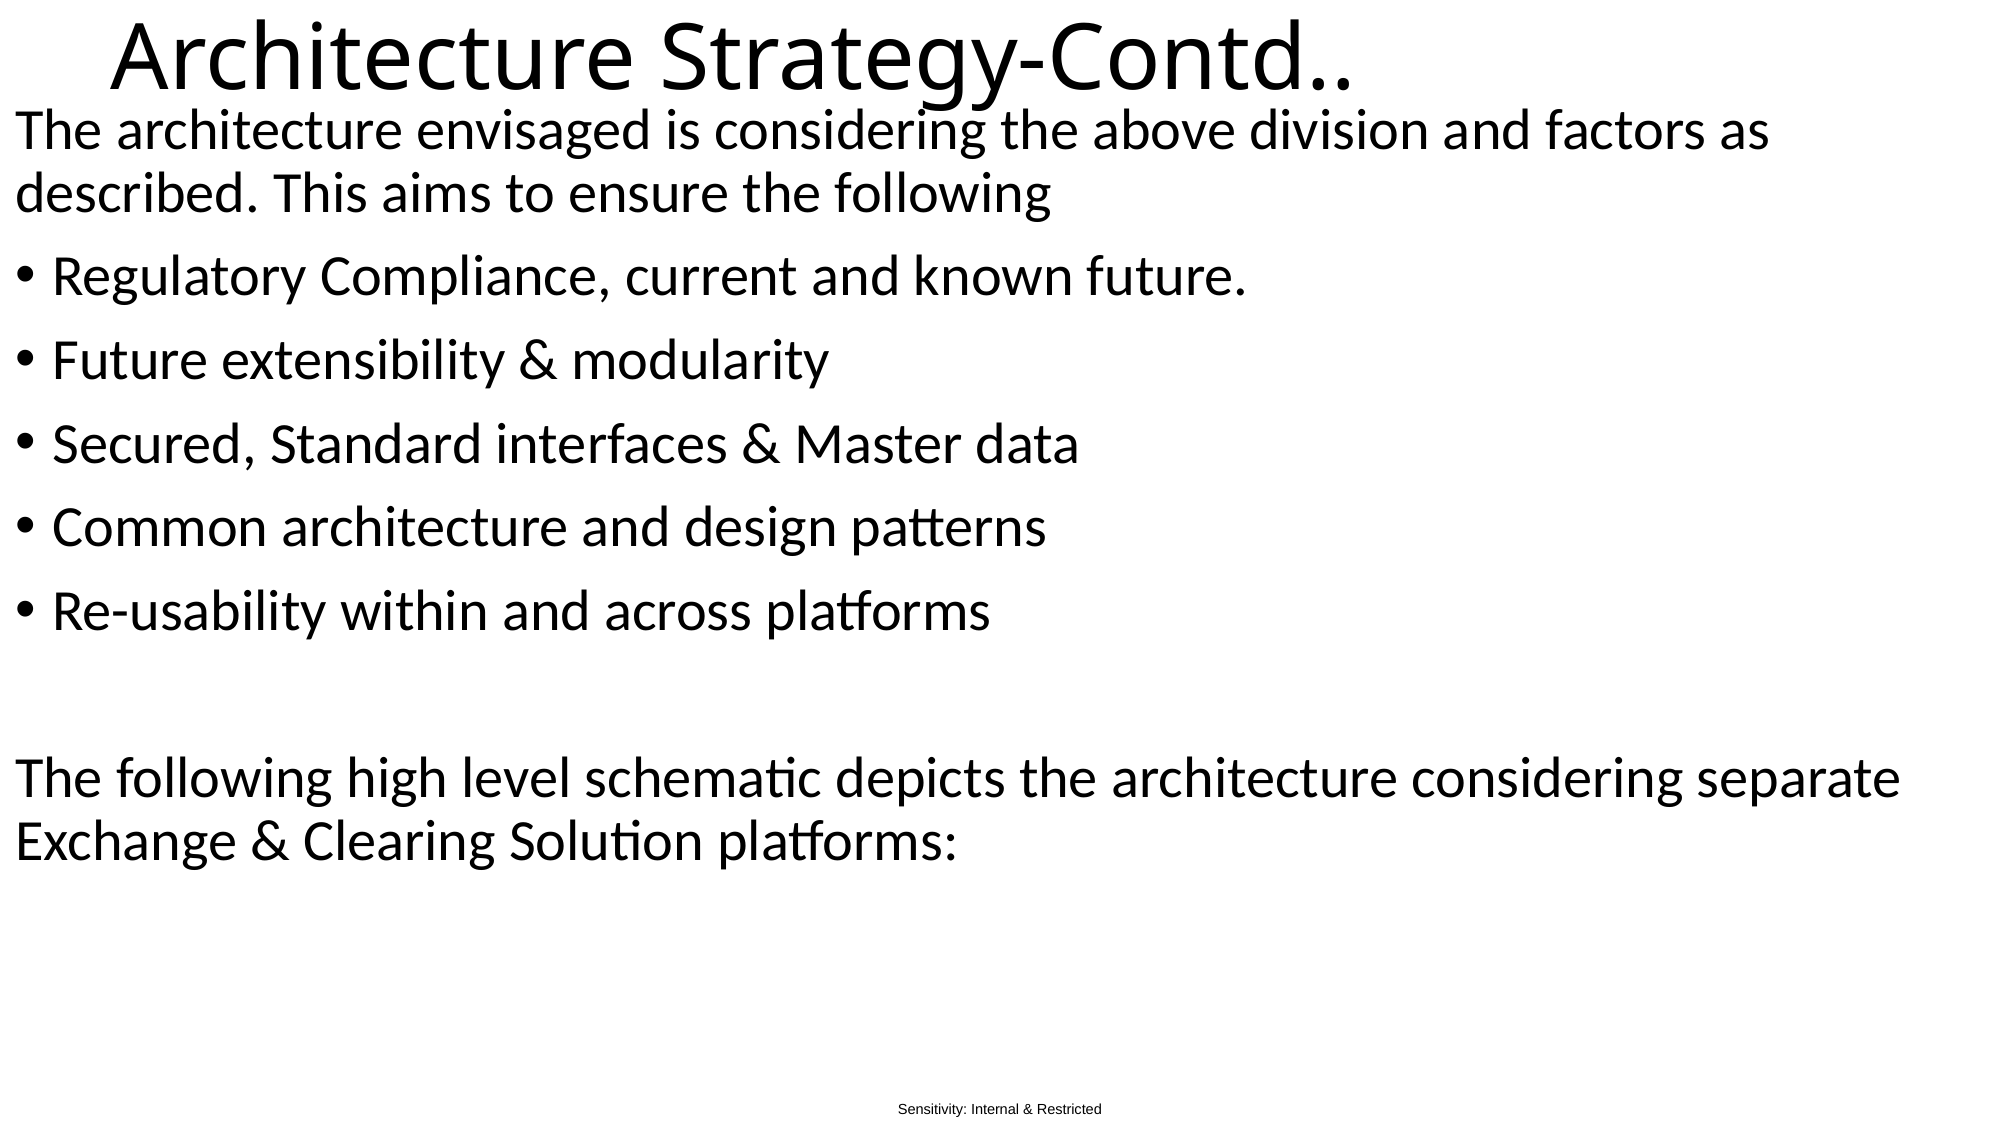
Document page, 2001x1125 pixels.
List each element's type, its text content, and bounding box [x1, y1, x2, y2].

title Architecture Strategy-Contd.. [95, 0, 1821, 91]
list The architecture envisaged is considering the above division and factors as described. This aims to ensure the following Regulatory Compliance, current and known future. Future extensibility & modularity Secured, Standard interfaces & Master data Common architecture and design patterns Re-usability within and across platforms The following high level schematic depicts the architecture considering separate Exchange & Clearing Solution platforms: [0, 91, 1972, 1101]
